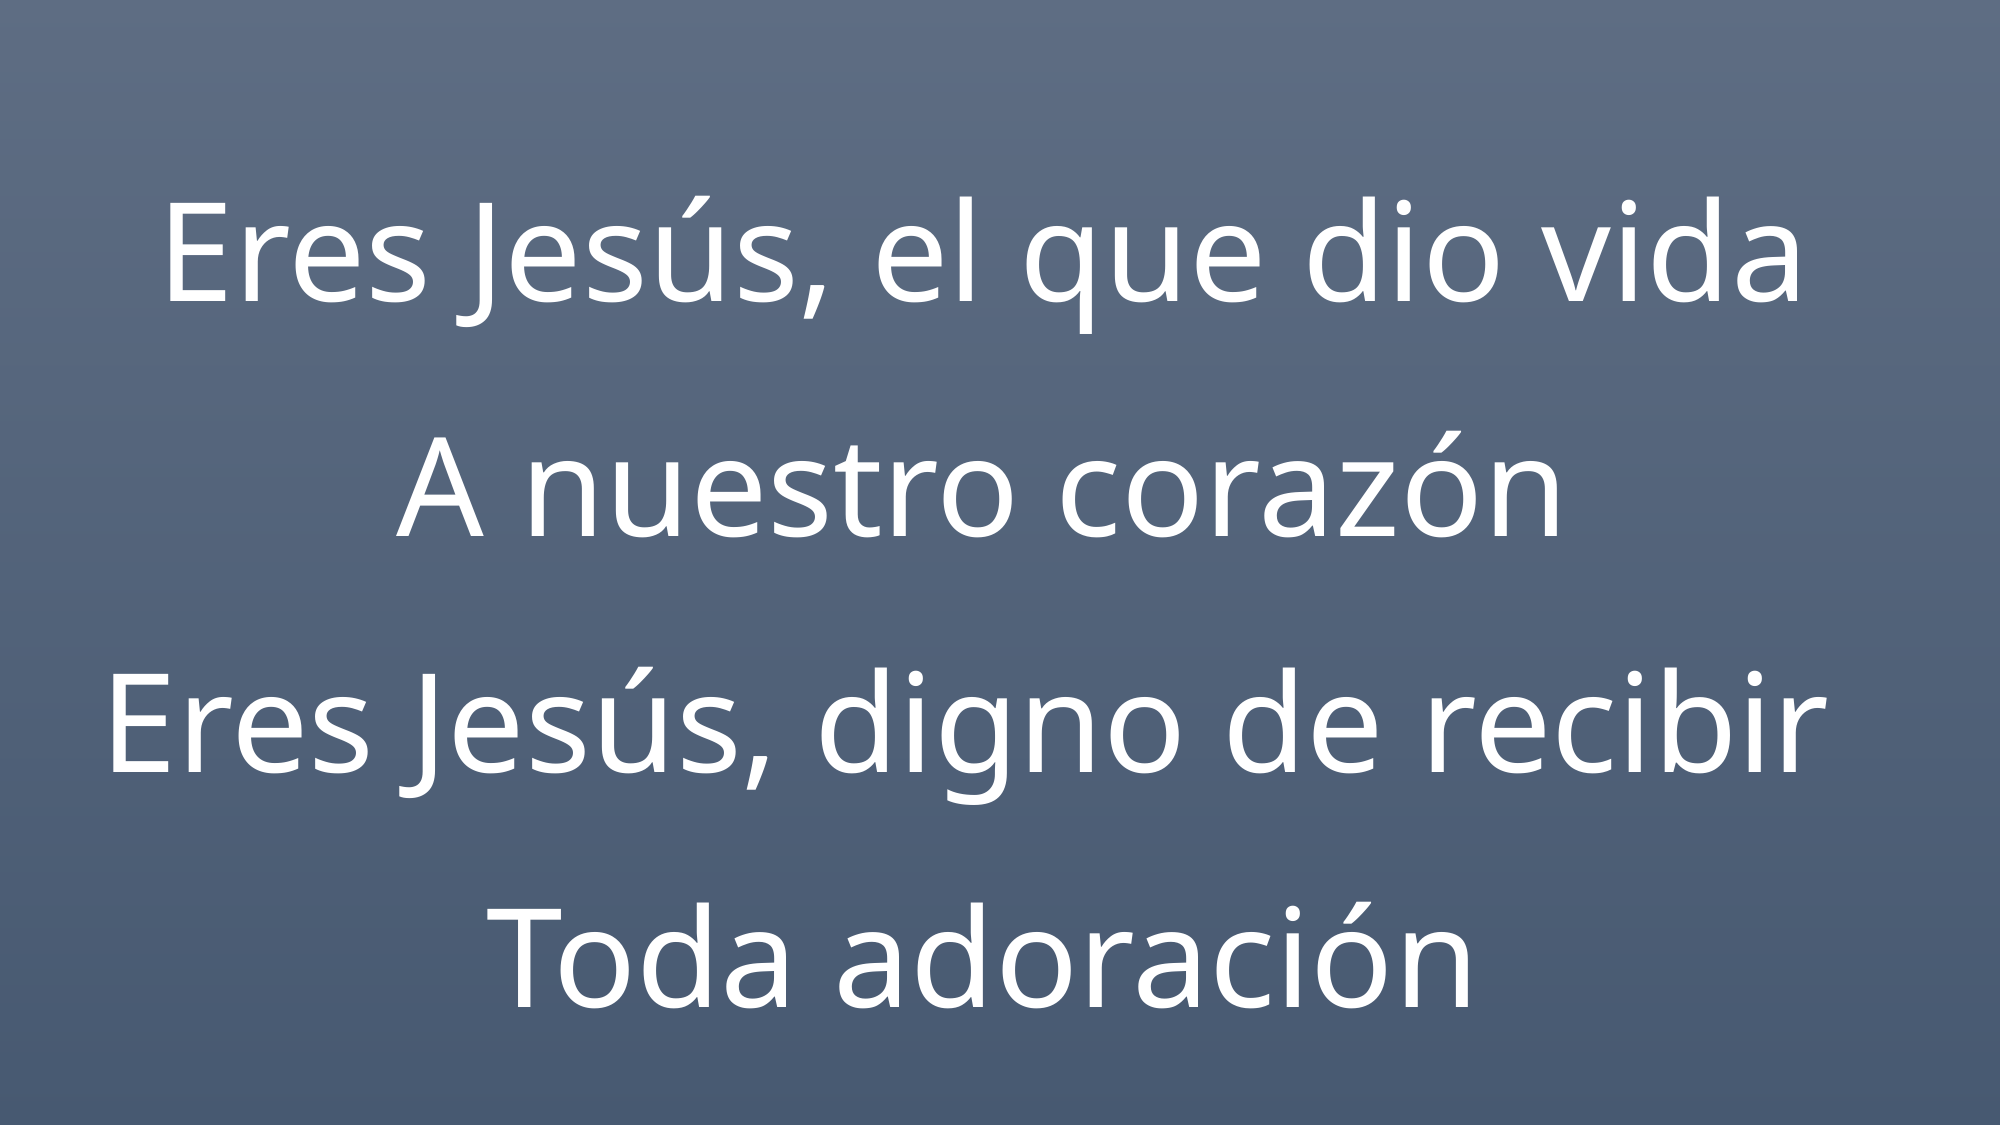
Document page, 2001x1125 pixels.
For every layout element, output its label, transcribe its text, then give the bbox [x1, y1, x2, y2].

list Eres Jesús, el que dio vida A nuestro corazón Eres Jesús, digno de recibir Toda adoración [31, 65, 1936, 1084]
